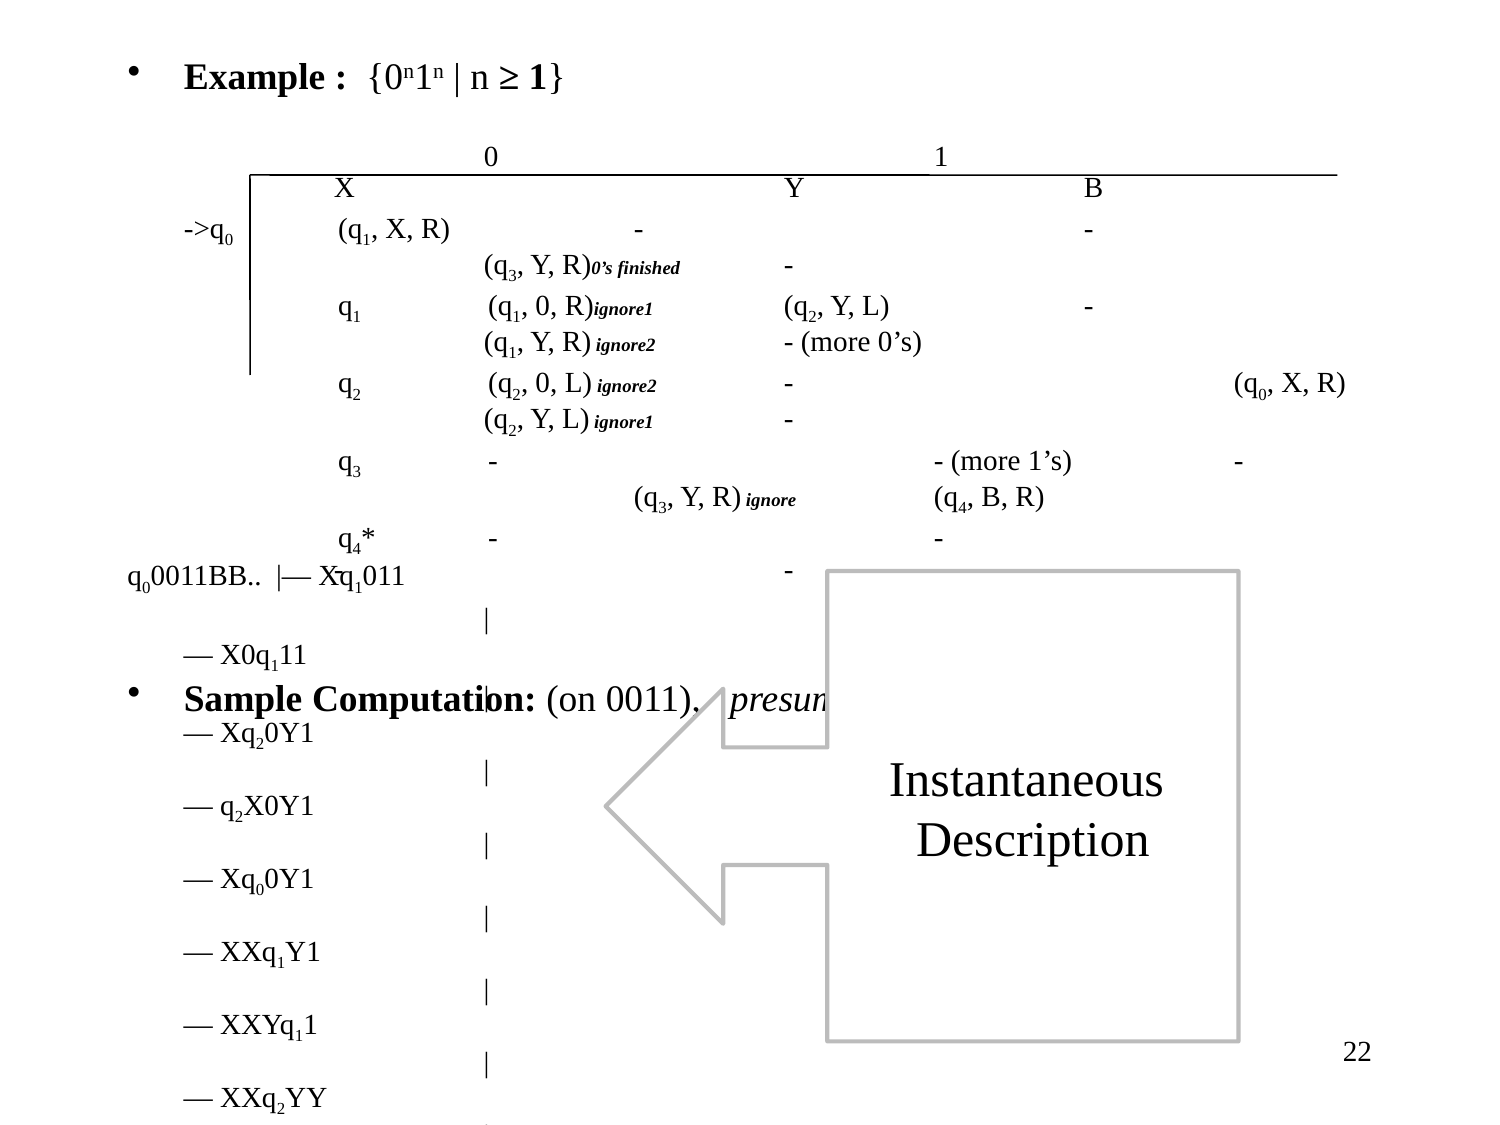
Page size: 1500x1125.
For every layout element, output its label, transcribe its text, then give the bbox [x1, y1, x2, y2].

list Example : {0n1n | n ≥ 1} 0 1 X Y B ->q0 (q1, X, R) - - (q3, Y, R)0’s finished - q1 (q1, 0, R)ignore1 (q2, Y, L) - (q1, Y, R) ignore2 - (more 0’s) q2 (q2, 0, L) ignore2 - (q0, X, R) (q2, Y, L) ignore1 - q3 - - (more 1’s) - (q3, Y, R) ignore (q4, B, R) q4* - - - - - Sample Computation: (on 0011), presume state q looks rightward [112, 49, 1388, 538]
text_box Instantaneous Description [603, 568, 1241, 1044]
slide_number 22 [1074, 1025, 1388, 1100]
text_box q00011BB.. |— Xq1011 |— X0q111 |— Xq20Y1 |— q2X0Y1 |— Xq00Y1 |— XXq1Y1 |— XXYq11 |— XXq2YY |— Xq2XYY |— XXq0YY |— XXYq3Y B… |— XXYYq3 BB… |— XXYYBq4 [112, 549, 528, 1063]
